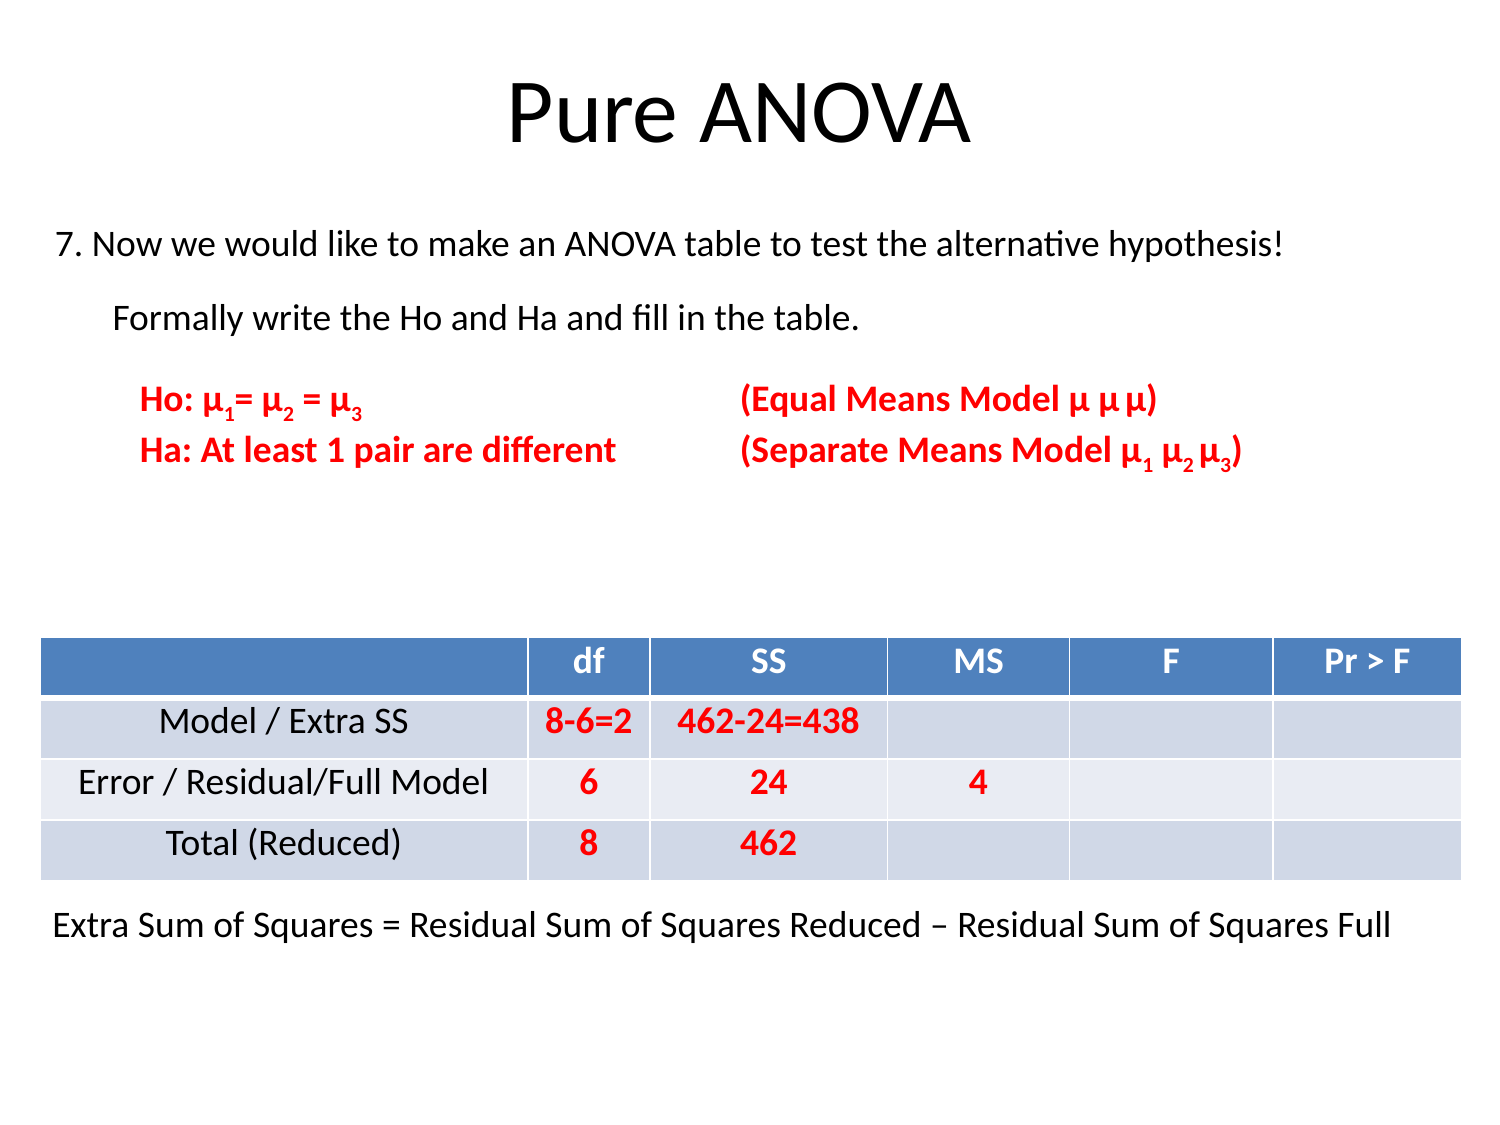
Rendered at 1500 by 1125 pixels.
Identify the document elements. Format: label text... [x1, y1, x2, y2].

table_header Pr > F [1274, 638, 1461, 695]
table_header df [529, 638, 649, 695]
table_cell [888, 701, 1069, 758]
table_cell 462 [651, 821, 887, 880]
table_cell [1274, 760, 1461, 819]
table_cell 6 [529, 760, 649, 819]
table_header SS [651, 638, 887, 695]
text_box Ho: µ1= µ2 = µ3 (Equal Means Model µ µ µ) Ha: At least 1 pair are different (Separate Means Model µ1 µ2 µ3) [124, 366, 1313, 484]
table_cell 462-24=438 [651, 701, 887, 758]
table_header F [1070, 638, 1272, 695]
text_box Formally write the Ho and Ha and fill in the table. [97, 285, 1223, 346]
table_cell Total (Reduced) [41, 821, 527, 880]
table_header [41, 638, 527, 695]
table_cell 4 [888, 760, 1069, 819]
table_cell [1274, 821, 1461, 880]
text_box Extra Sum of Squares = Residual Sum of Squares Reduced – Residual Sum of Squares Full [37, 892, 1438, 953]
table_cell [1070, 821, 1272, 880]
table_cell [1274, 701, 1461, 758]
table_cell 24 [651, 760, 887, 819]
table_cell [888, 821, 1069, 880]
table_cell [1070, 701, 1272, 758]
table_header MS [888, 638, 1069, 695]
title Pure ANOVA [75, 12, 1425, 200]
table_cell Error / Residual/Full Model [41, 760, 527, 819]
table_cell [1070, 760, 1272, 819]
table_cell Model / Extra SS [41, 701, 527, 758]
table_cell 8-6=2 [529, 701, 649, 758]
table_cell 8 [529, 821, 649, 880]
text_box 7. Now we would like to make an ANOVA table to test the alternative hypothesis! [40, 212, 1441, 272]
